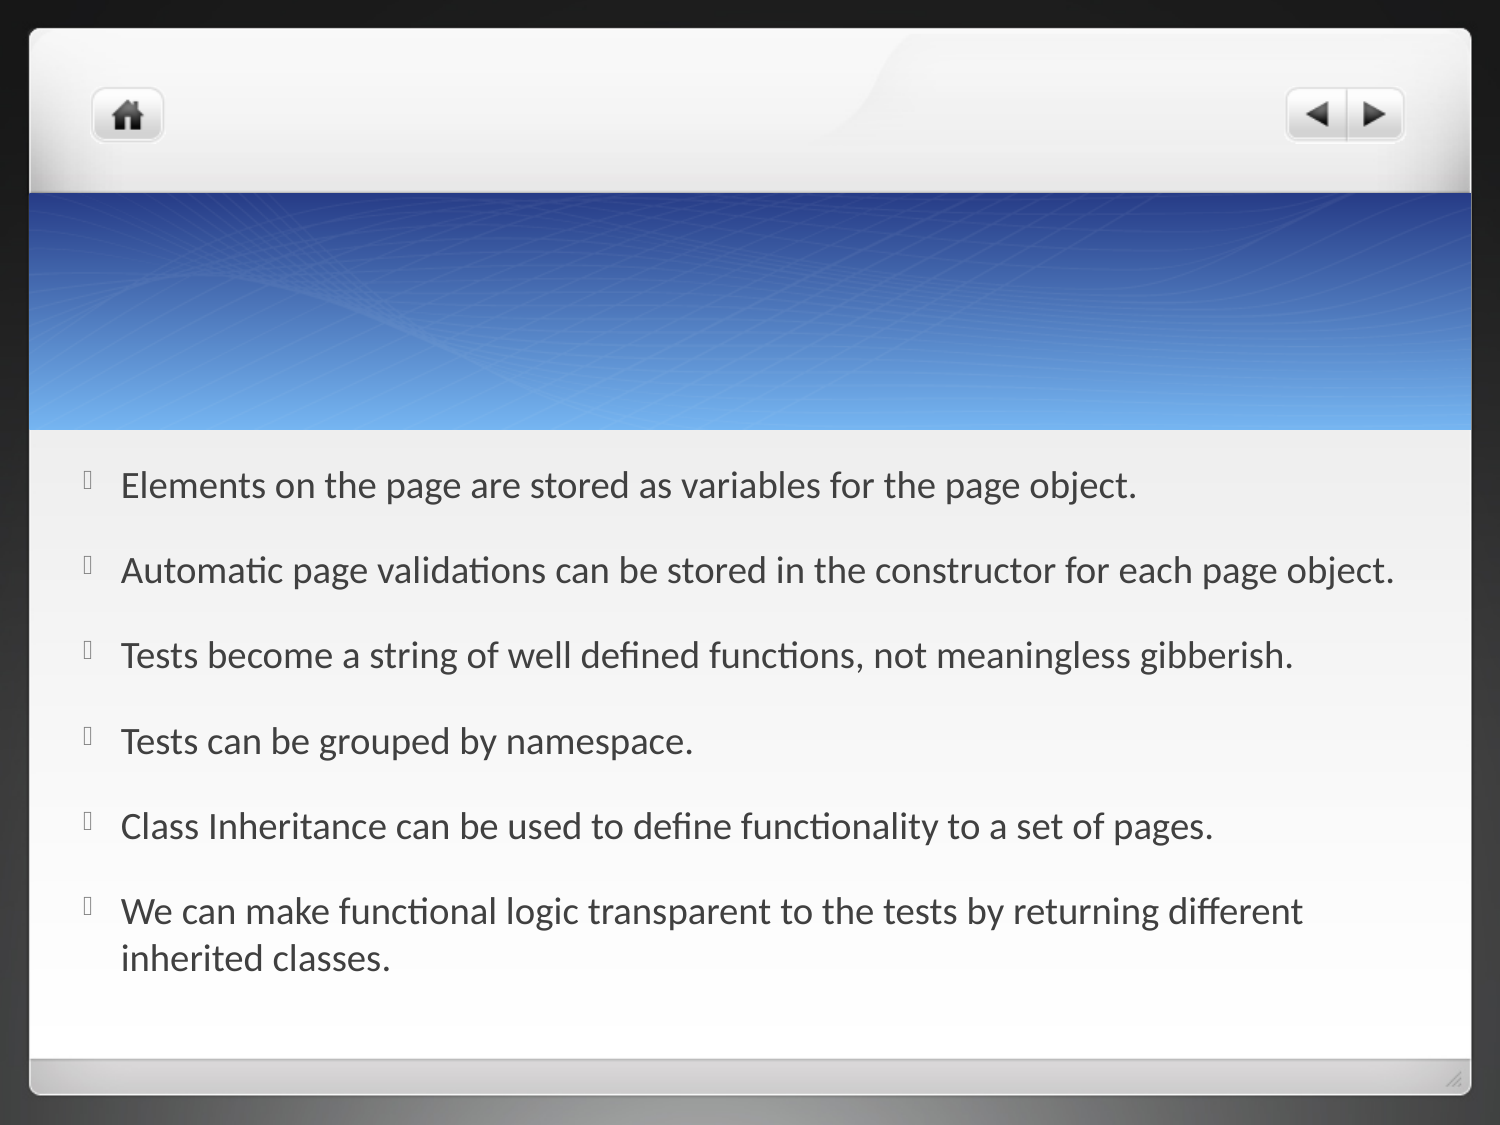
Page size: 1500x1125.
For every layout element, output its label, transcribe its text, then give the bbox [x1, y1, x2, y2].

picture [0, 0, 1500, 1125]
list Elements on the page are stored as variables for the page object. Automatic page validations can be stored in the constructor for each page object. Tests become a string of well defined functions, not meaningless gibberish. Tests can be grouped by namespace. Class Inheritance can be used to define functionality to a set of pages. We can make functional logic transparent to the tests by returning different inherited classes. [68, 452, 1432, 1025]
